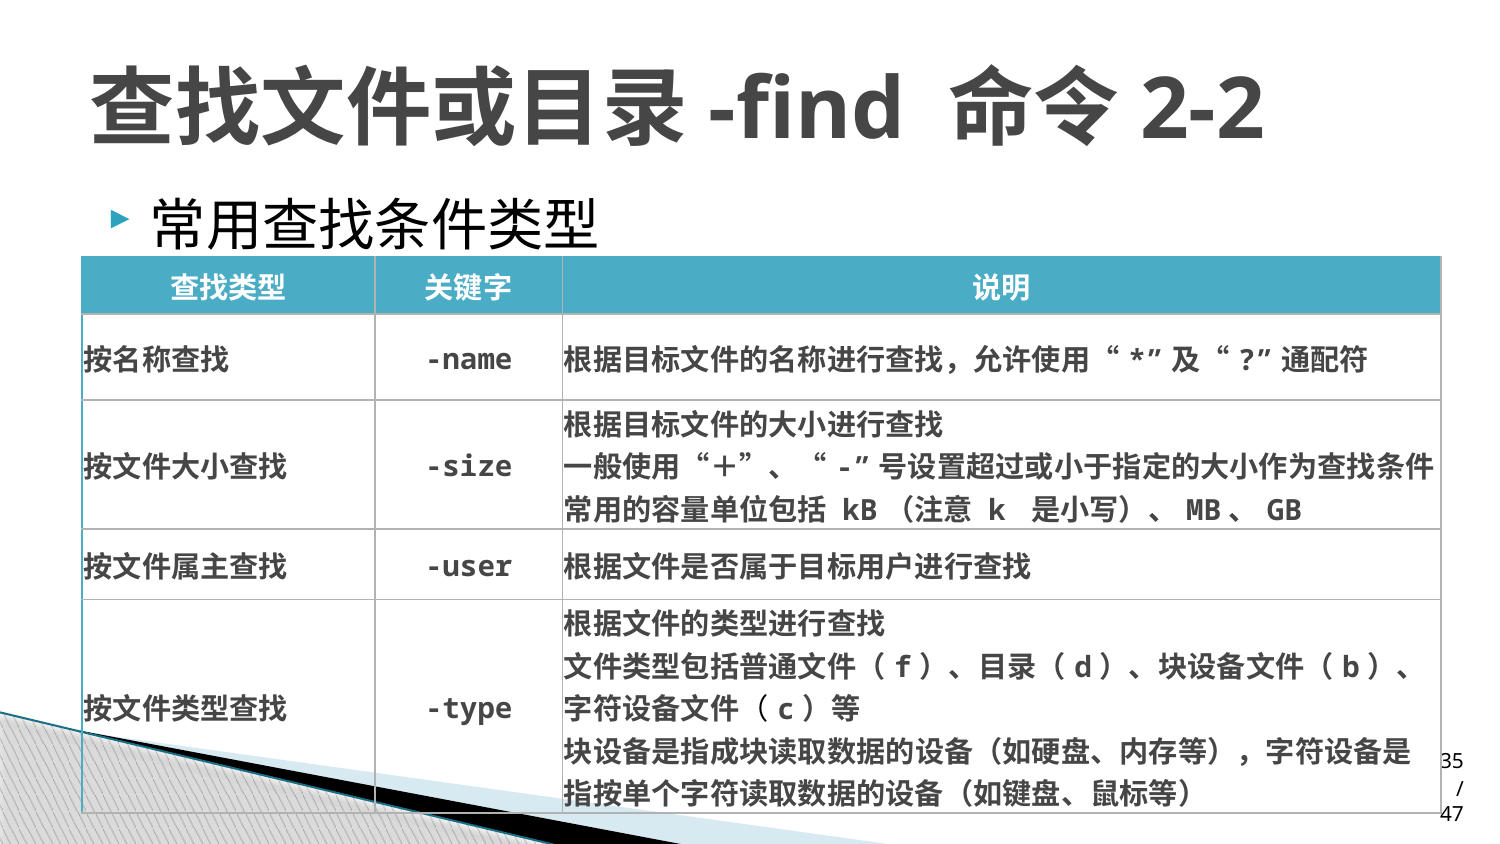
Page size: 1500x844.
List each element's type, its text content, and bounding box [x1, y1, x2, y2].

table_cell -name [376, 315, 562, 399]
table_cell 按文件大小查找 [83, 401, 374, 528]
title 查找文件或目录-find 命令2-2 [75, 33, 1425, 175]
table_cell 根据目标文件的名称进行查找，允许使用“*”及“?”通配符 [563, 315, 1440, 399]
table_cell 根据目标文件的大小进行查找 一般使用“＋”、“-”号设置超过或小于指定的大小作为查找条件 常用的容量单位包括 kB（注意 k 是小写）、MB、GB [563, 401, 1440, 528]
table_cell -user [376, 530, 562, 599]
table_header 查找类型 [83, 257, 374, 313]
table_cell 根据文件是否属于目标用户进行查找 [563, 530, 1440, 599]
table_cell 按文件类型查找 [83, 600, 374, 812]
table_cell 根据文件的类型进行查找 文件类型包括普通文件（f）、目录（d）、块设备文件（b）、字符设备文件（c）等 块设备是指成块读取数据的设备（如硬盘、内存等），字符设备是指按单个字符读取数据的设备（如键盘、鼠标等） [563, 600, 1440, 812]
table_cell -type [376, 600, 562, 812]
table_cell 按文件属主查找 [83, 530, 374, 599]
table_header 说明 [563, 257, 1440, 313]
table_header 关键字 [376, 257, 562, 313]
list 常用查找条件类型 [75, 182, 1425, 740]
table_cell 按名称查找 [83, 315, 374, 399]
table_cell -size [376, 401, 562, 528]
slide_number 35/47 [1418, 788, 1479, 834]
